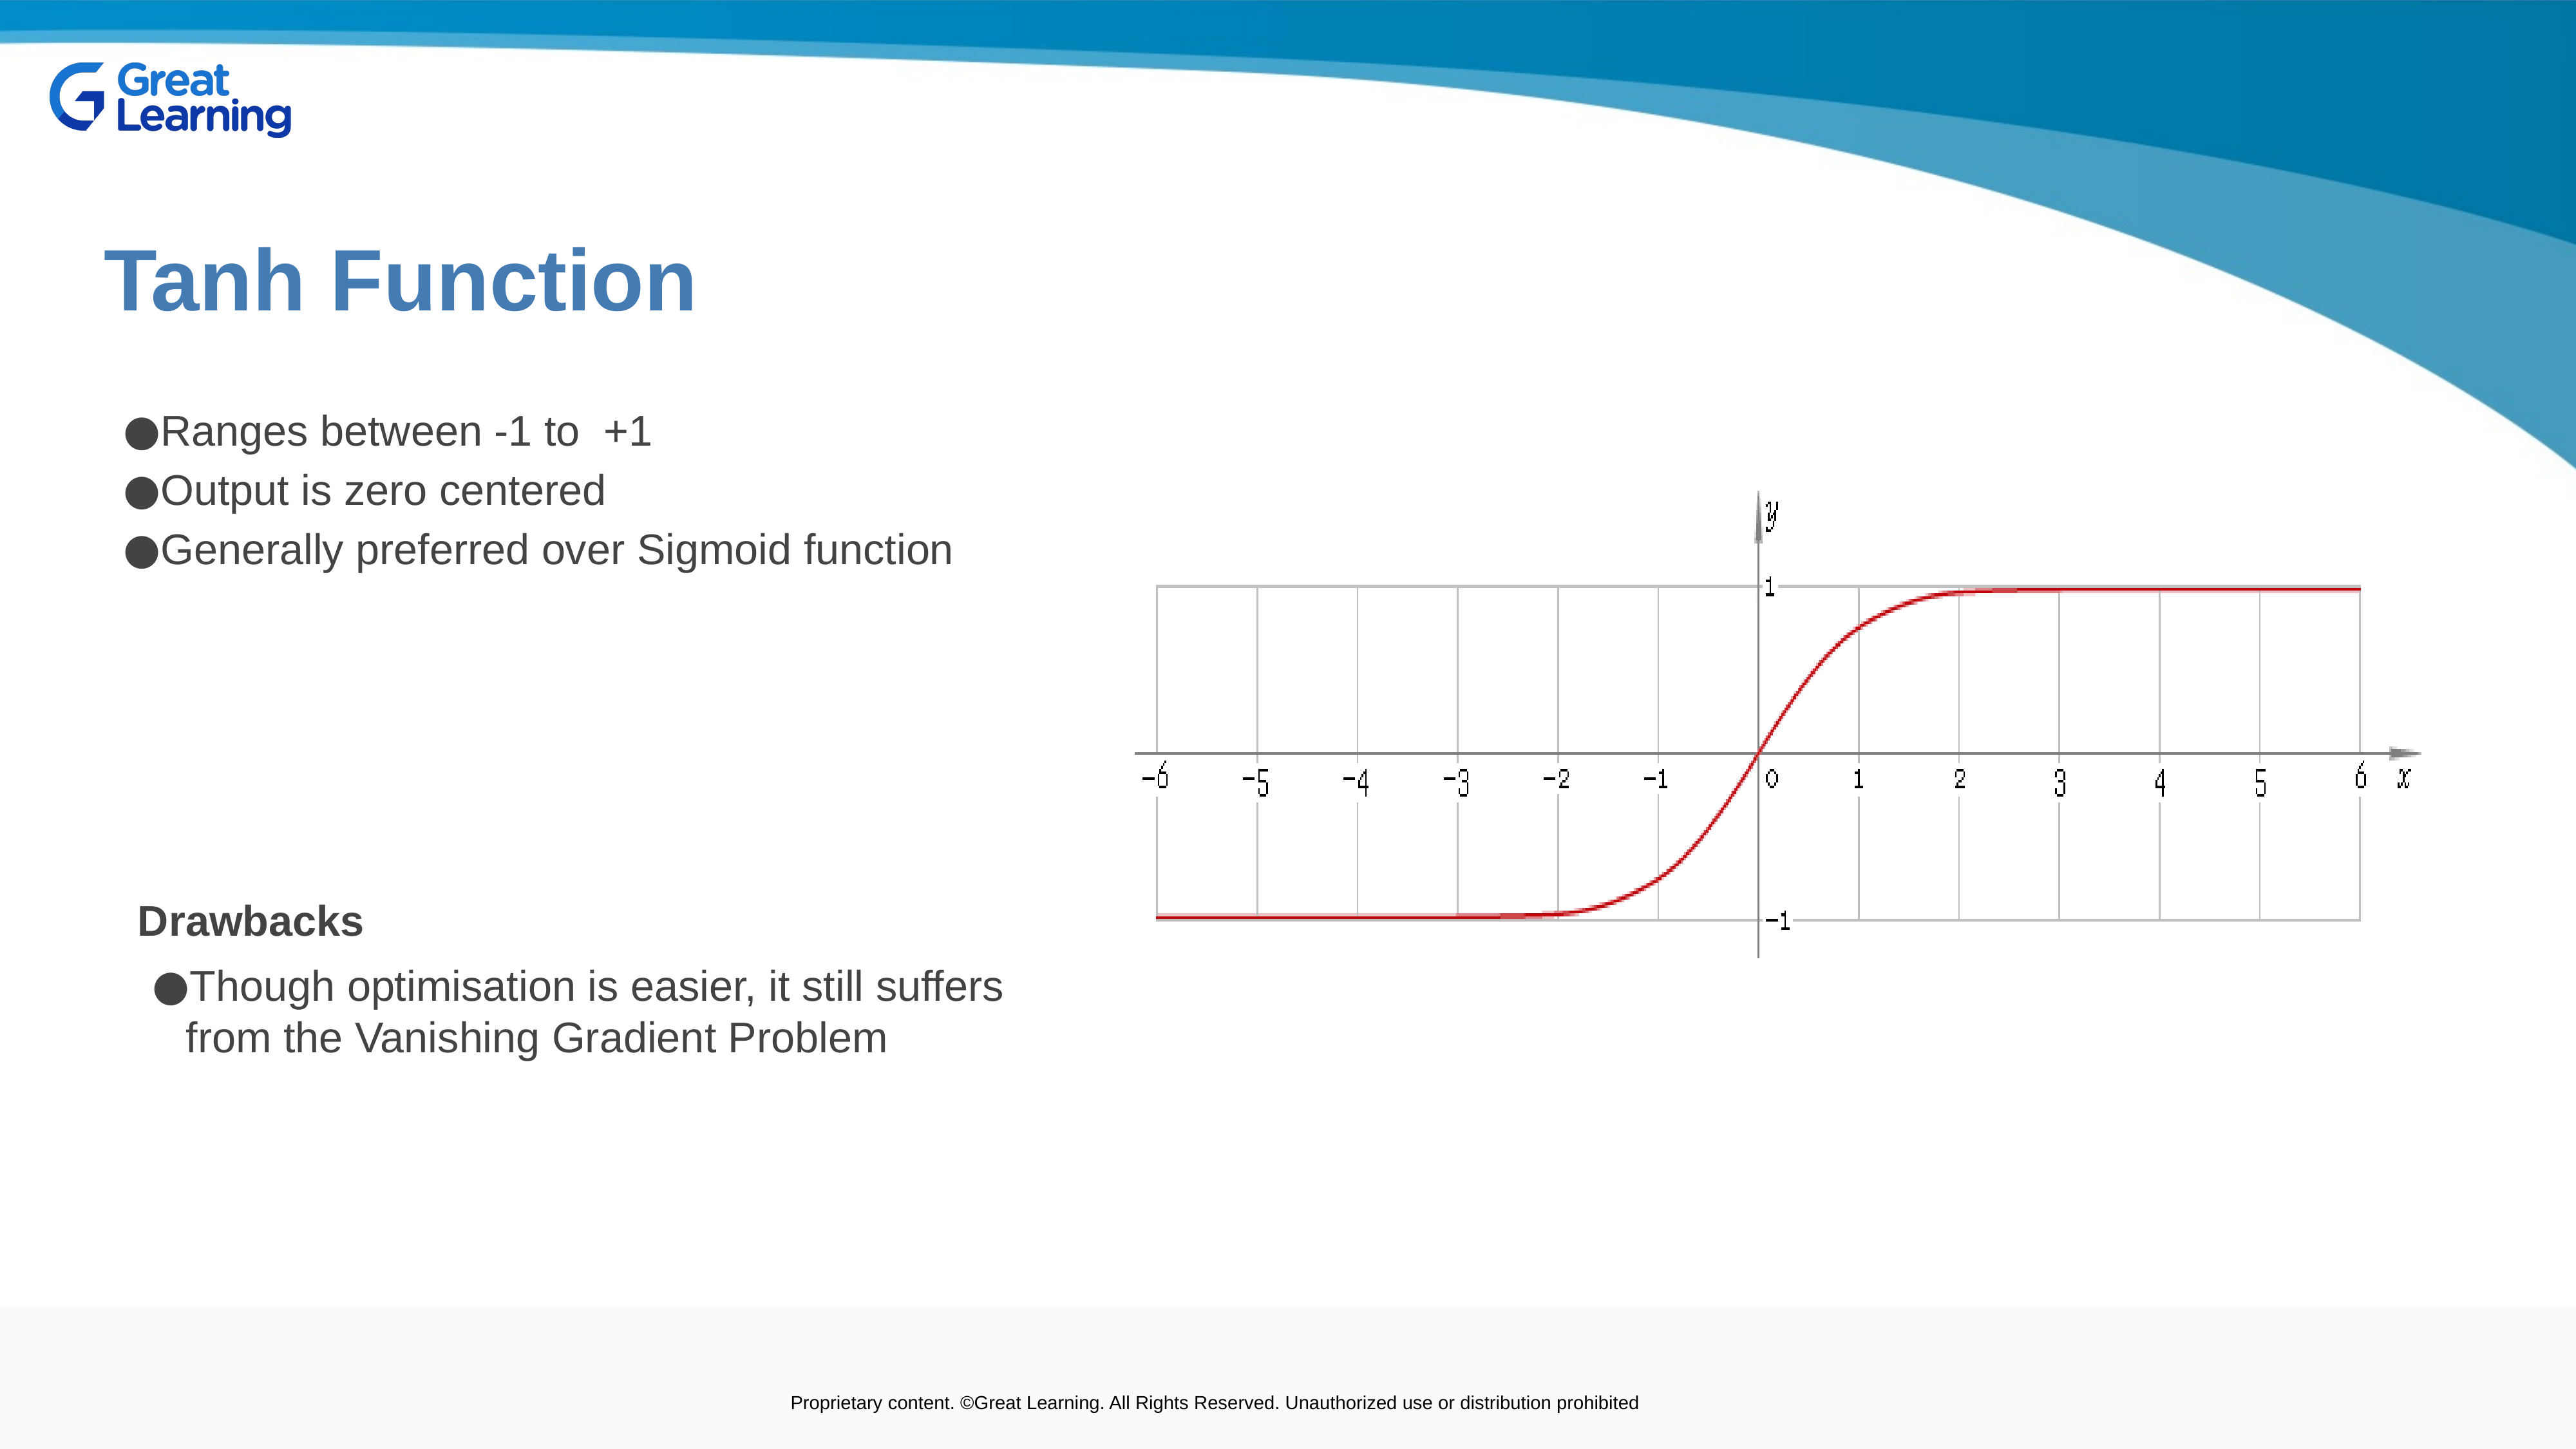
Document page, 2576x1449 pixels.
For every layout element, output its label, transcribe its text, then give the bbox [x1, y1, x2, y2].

text_box Drawbacks Though optimisation is easier, it still suffers from the Vanishing Gradient Problem [128, 884, 1063, 1351]
text_box Tanh Function [99, 218, 2441, 334]
picture [0, 30, 2576, 1307]
text_box Ranges between -1 to +1 Output is zero centered Generally preferred over Sigmoid function [99, 385, 1445, 517]
